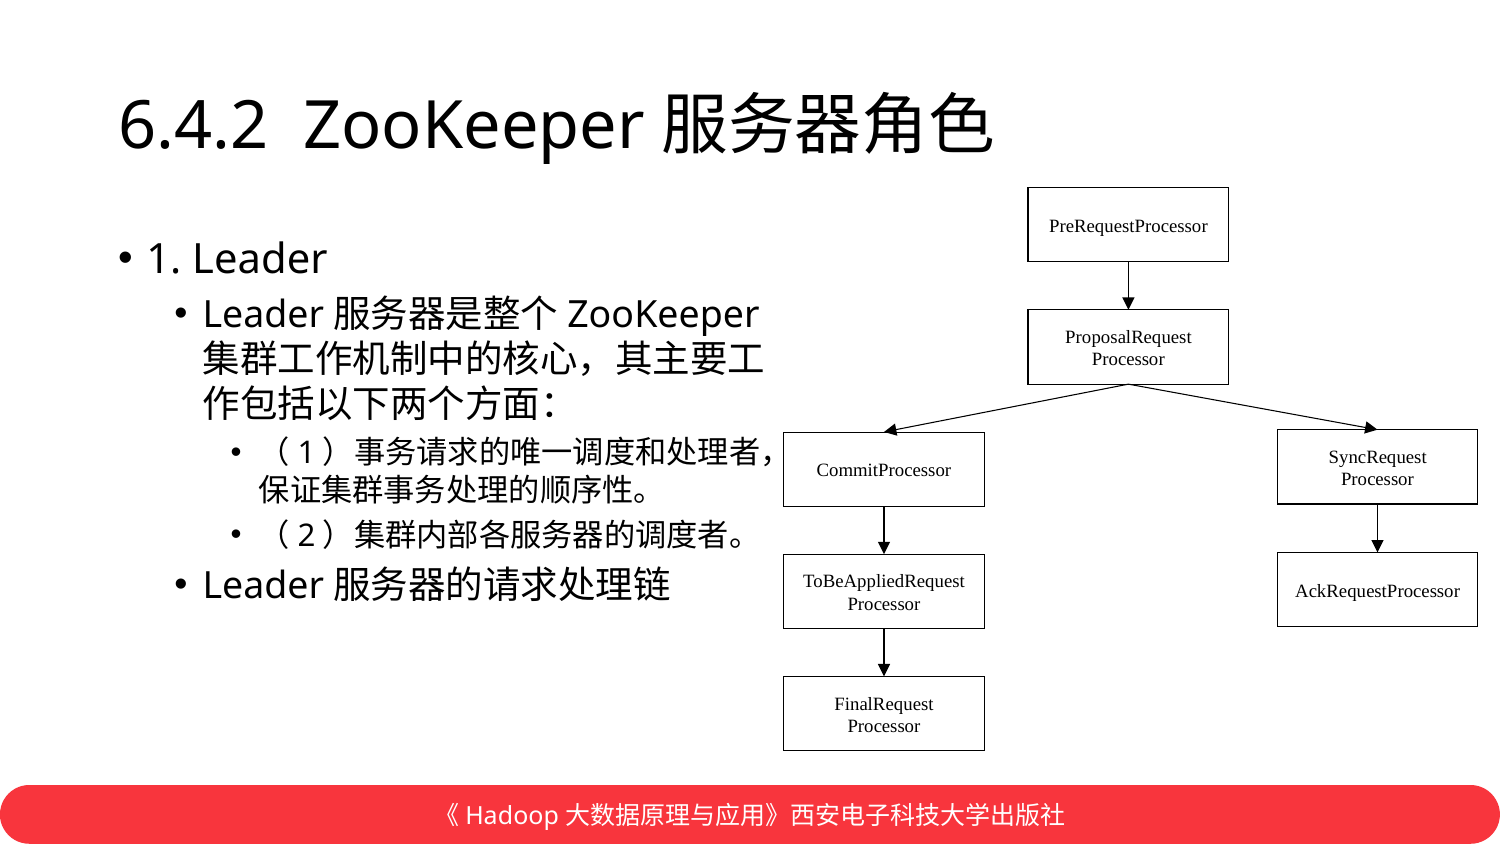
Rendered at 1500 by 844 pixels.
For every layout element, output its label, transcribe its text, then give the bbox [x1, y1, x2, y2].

title 6.4.2 ZooKeeper服务器角色 [103, 44, 1397, 208]
list 1. Leader Leader服务器是整个ZooKeeper集群工作机制中的核心，其主要工作包括以下两个方面： （1）事务请求的唯一调度和处理者，保证集群事务处理的顺序性。 （2）集群内部各服务器的调度者。 Leader服务器的请求处理链 [103, 224, 784, 760]
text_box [783, 187, 1478, 751]
